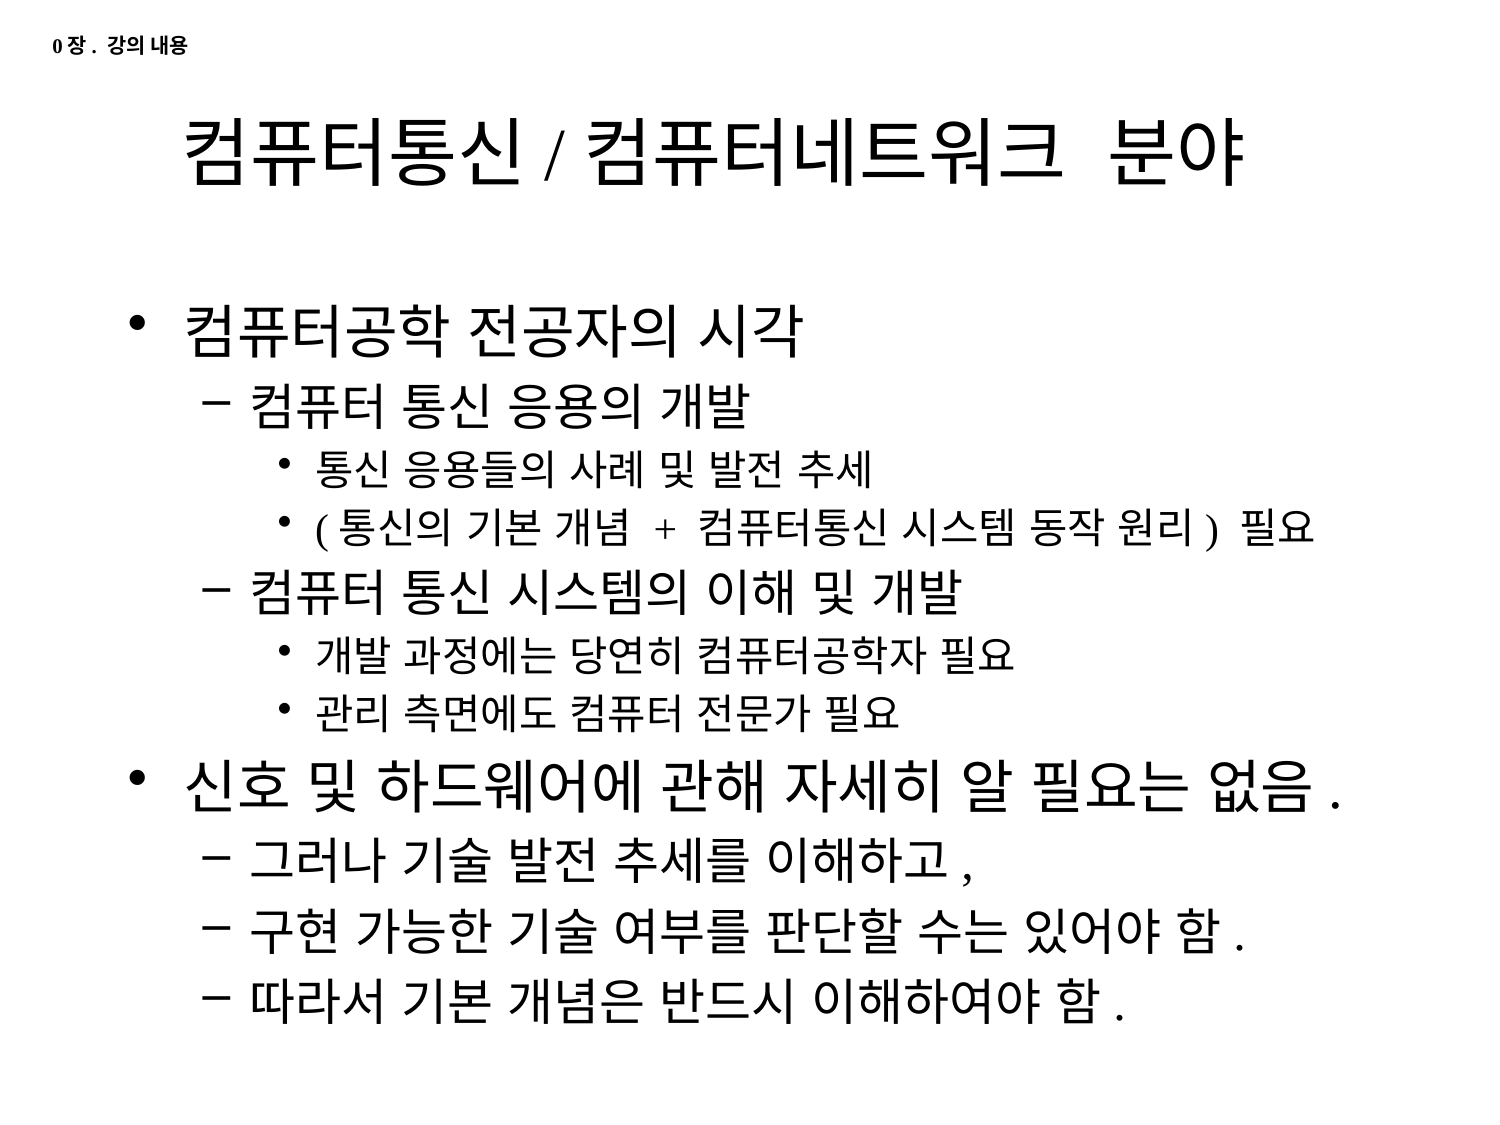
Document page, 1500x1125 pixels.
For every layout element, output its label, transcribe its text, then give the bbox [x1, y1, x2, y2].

list 컴퓨터공학 전공자의 시각 컴퓨터 통신 응용의 개발 통신 응용들의 사례 및 발전 추세 (통신의 기본 개념 + 컴퓨터통신 시스템 동작 원리) 필요 컴퓨터 통신 시스템의 이해 및 개발 개발 과정에는 당연히 컴퓨터공학자 필요 관리 측면에도 컴퓨터 전문가 필요 신호 및 하드웨어에 관해 자세히 알 필요는 없음. 그러나 기술 발전 추세를 이해하고, 구현 가능한 기술 여부를 판단할 수는 있어야 함. 따라서 기본 개념은 반드시 이해하여야 함. [112, 287, 1448, 1083]
title 컴퓨터통신/컴퓨터네트워크 분야 [62, 62, 1413, 226]
text_box 0장. 강의 내용 [37, 24, 388, 65]
